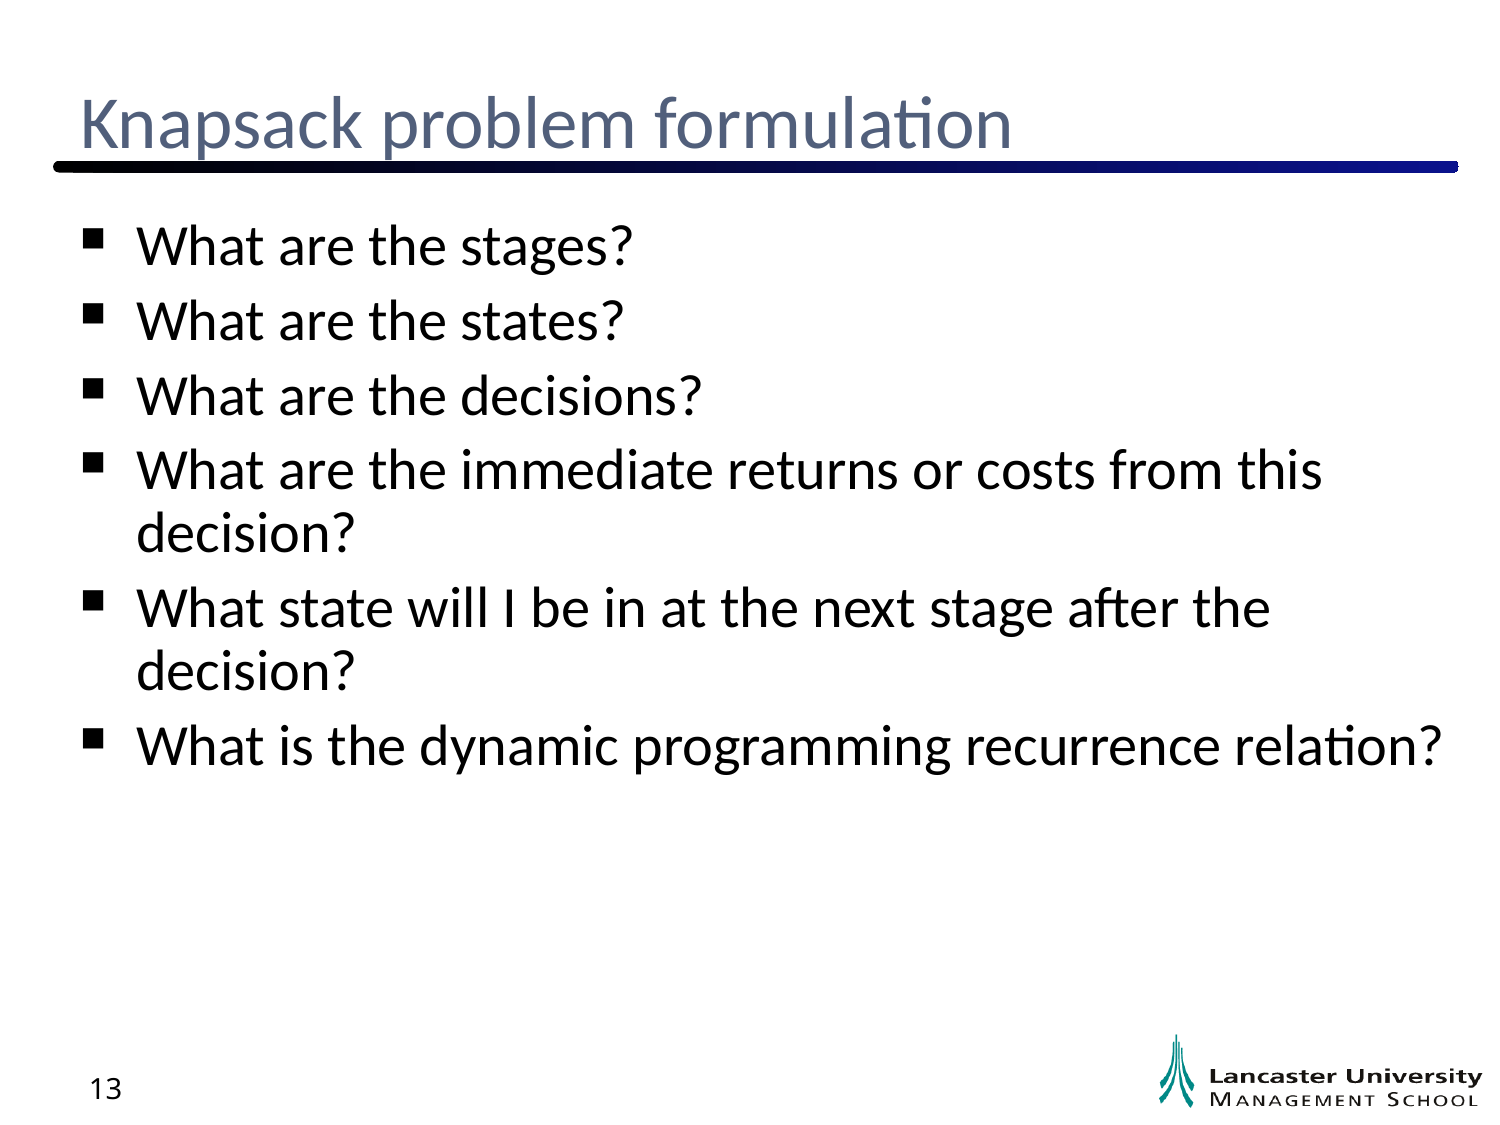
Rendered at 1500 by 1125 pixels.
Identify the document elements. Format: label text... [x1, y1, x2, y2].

list What are the stages? What are the states? What are the decisions? What are the immediate returns or costs from this decision? What state will I be in at the next stage after the decision? What is the dynamic programming recurrence relation? [64, 207, 1476, 1024]
picture [1158, 1034, 1483, 1108]
slide_number 13 [52, 1053, 138, 1118]
title Knapsack problem formulation [64, 30, 1462, 172]
